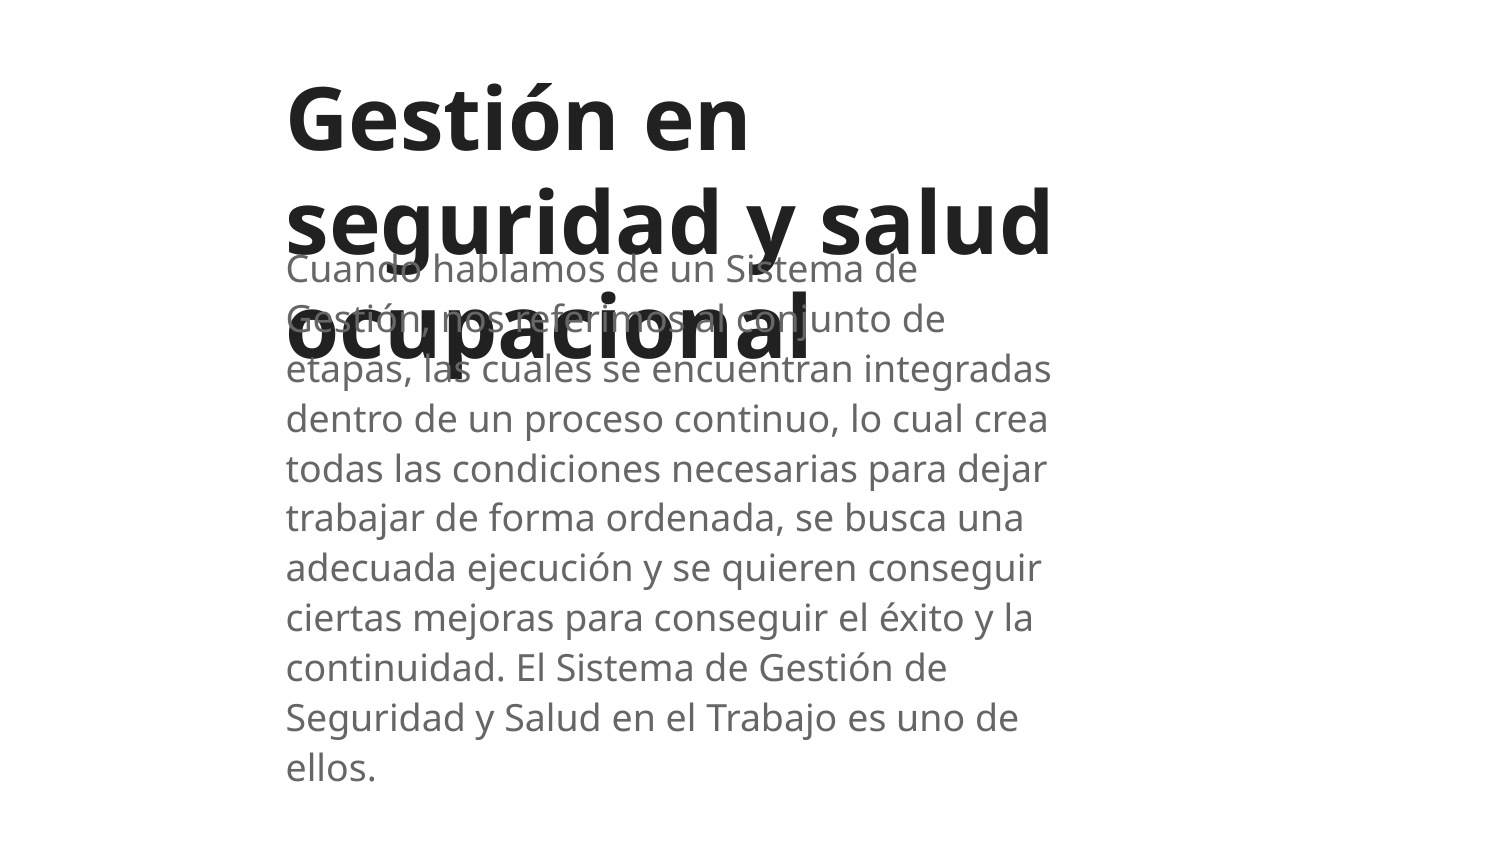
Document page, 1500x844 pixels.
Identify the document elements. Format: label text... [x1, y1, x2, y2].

list Cuando hablamos de un Sistema de Gestión, nos referimos al conjunto de etapas, las cuales se encuentran integradas dentro de un proceso continuo, lo cual crea todas las condiciones necesarias para dejar trabajar de forma ordenada, se busca una adecuada ejecución y se quieren conseguir ciertas mejoras para conseguir el éxito y la continuidad. El Sistema de Gestión de Seguridad y Salud en el Trabajo es uno de ellos. [270, 225, 1080, 562]
title Gestión en seguridad y salud ocupacional [270, 52, 1080, 197]
